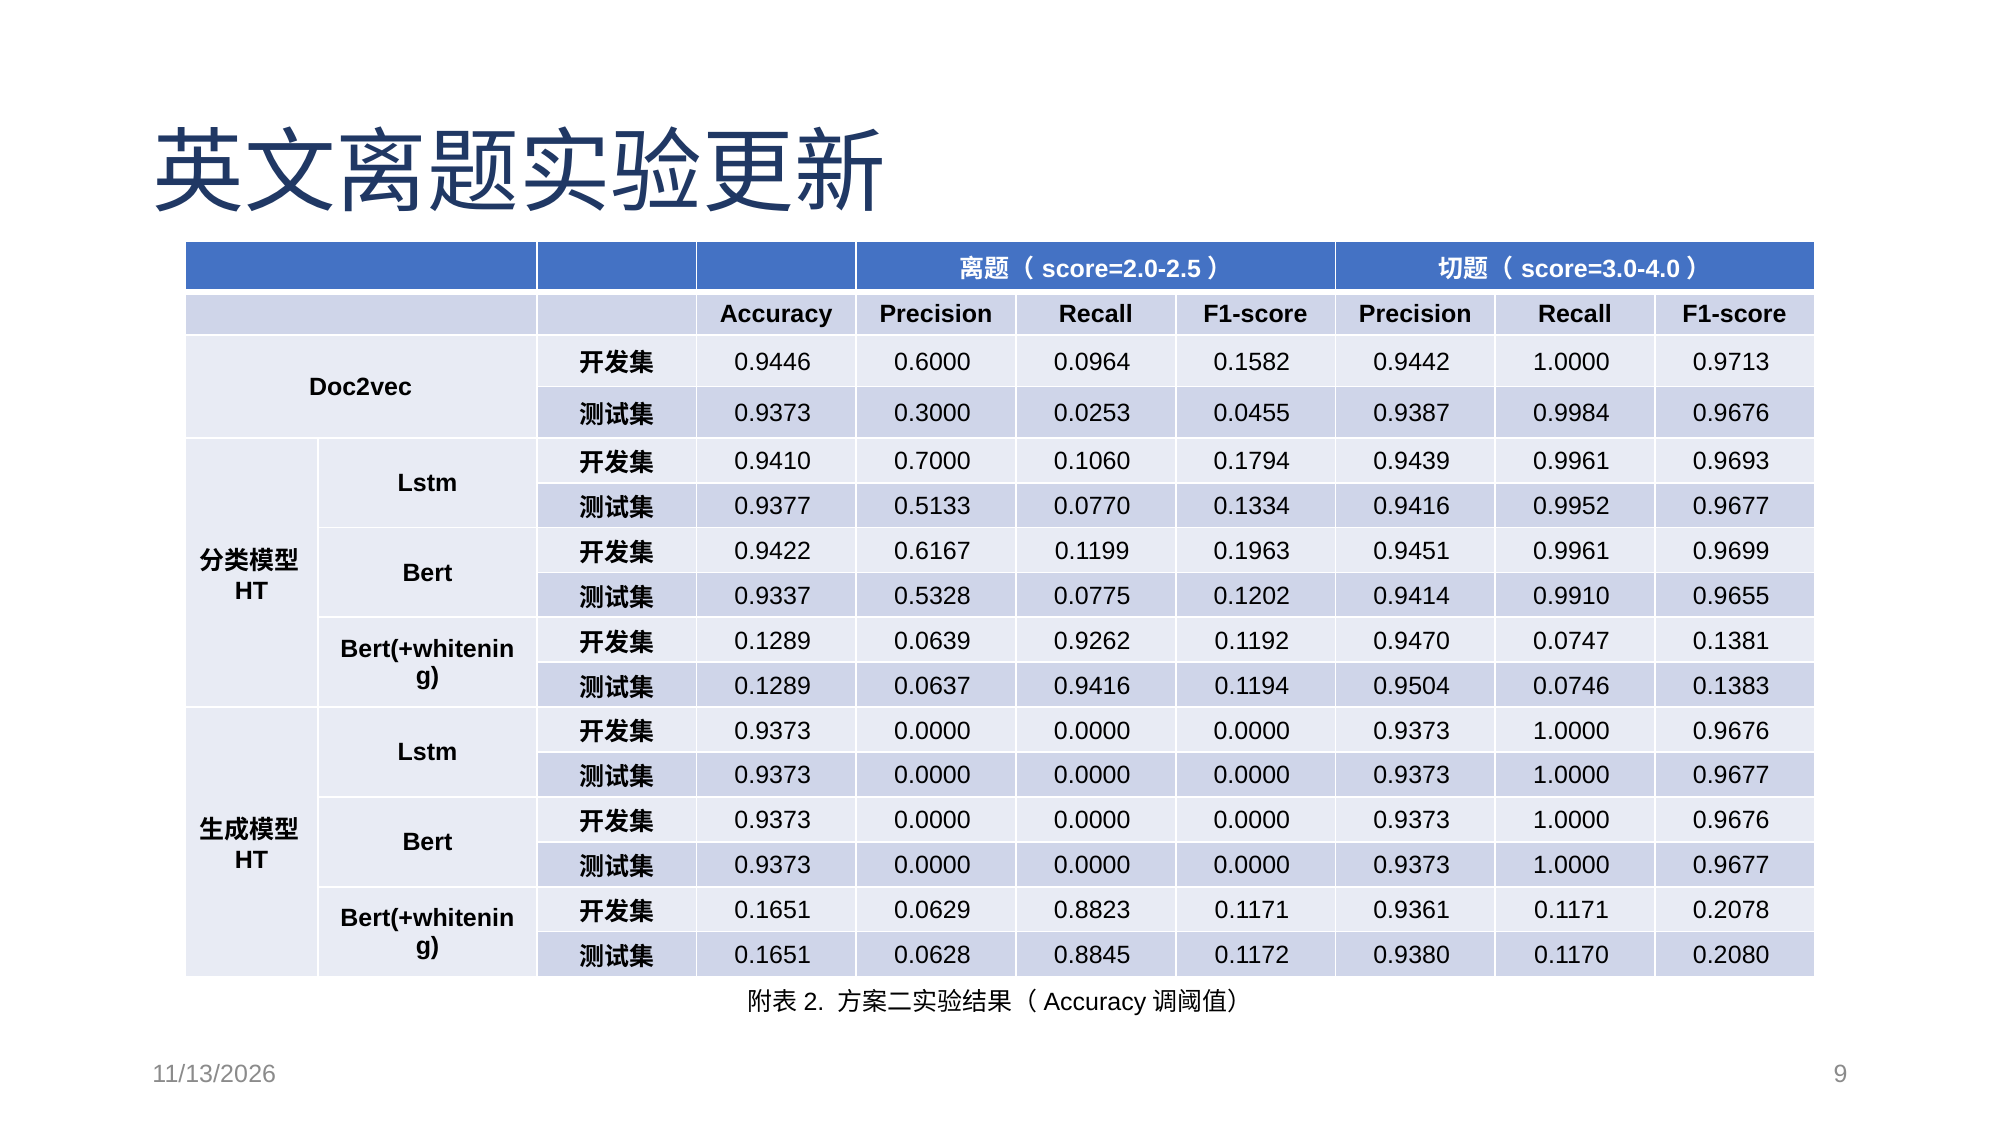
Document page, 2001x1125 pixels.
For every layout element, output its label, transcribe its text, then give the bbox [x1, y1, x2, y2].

table_cell 0.1651 [697, 888, 855, 931]
table_cell 0.0000 [857, 843, 1015, 886]
table_cell Precision [857, 295, 1015, 334]
table_cell 0.9655 [1656, 573, 1814, 616]
table_cell 1.0000 [1496, 708, 1654, 751]
table_cell 0.0964 [1017, 336, 1175, 386]
table_cell 0.9504 [1336, 663, 1494, 706]
table_cell 0.1383 [1656, 663, 1814, 706]
table_cell 0.0000 [857, 753, 1015, 796]
table_cell Doc2vec [186, 336, 536, 437]
table_cell 0.0637 [857, 663, 1015, 706]
table_cell 生成模型HT [186, 708, 317, 976]
table_cell 0.9416 [1017, 663, 1175, 706]
table_cell 0.0746 [1496, 663, 1654, 706]
table_cell 0.1963 [1177, 528, 1335, 572]
table_cell 0.9677 [1656, 843, 1814, 886]
table_cell 0.9373 [1336, 753, 1494, 796]
table_cell 0.0770 [1017, 484, 1175, 527]
table_cell 0.0629 [857, 888, 1015, 931]
table_cell 测试集 [538, 387, 696, 437]
table_cell Lstm [319, 439, 536, 527]
table_cell 0.1192 [1177, 618, 1335, 661]
table_cell 0.9373 [697, 387, 855, 437]
text_box 附表2. 方案二实验结果（Accuracy调阈值） [732, 978, 1268, 1024]
table_cell 0.0000 [1017, 708, 1175, 751]
table_cell 开发集 [538, 888, 696, 931]
table_cell 0.9414 [1336, 573, 1494, 616]
table_header 离题（score=2.0-2.5） [857, 278, 1335, 289]
table_header 切题（score=3.0-4.0） [1336, 278, 1814, 289]
table_cell 测试集 [538, 663, 696, 706]
table_cell 0.0639 [857, 618, 1015, 661]
table_cell 0.9377 [697, 484, 855, 527]
table_cell 0.0000 [857, 708, 1015, 751]
table_cell 0.8823 [1017, 888, 1175, 931]
table_cell 0.1199 [1017, 528, 1175, 572]
table_cell 0.9373 [1336, 798, 1494, 841]
table_cell 0.0253 [1017, 387, 1175, 437]
table_cell Bert [319, 798, 536, 886]
table_cell 0.1171 [1496, 888, 1654, 931]
table_cell F1-score [1177, 295, 1335, 334]
table_cell Bert(+whitening) [319, 888, 536, 976]
table_cell 分类模型HT [186, 439, 317, 706]
table_cell 0.0000 [1017, 753, 1175, 796]
table_cell 0.1289 [697, 618, 855, 661]
table_cell 0.9439 [1336, 439, 1494, 482]
table_cell 0.9442 [1336, 336, 1494, 386]
table_cell 0.1170 [1496, 932, 1654, 976]
table_cell 0.1171 [1177, 888, 1335, 931]
table_cell 0.9677 [1656, 484, 1814, 527]
table_cell 0.9373 [697, 753, 855, 796]
table_cell 0.0775 [1017, 573, 1175, 616]
table_cell 开发集 [538, 708, 696, 751]
table_header [186, 278, 536, 289]
table_cell 0.9961 [1496, 439, 1654, 482]
table_cell 0.9373 [1336, 843, 1494, 886]
table_cell 0.9380 [1336, 932, 1494, 976]
table_header [538, 278, 696, 289]
slide_number 9 [1412, 1042, 1863, 1103]
table_cell 0.9451 [1336, 528, 1494, 572]
table_cell 0.9373 [697, 708, 855, 751]
table_cell 0.9470 [1336, 618, 1494, 661]
table_cell 测试集 [538, 484, 696, 527]
table_cell 0.1194 [1177, 663, 1335, 706]
table_cell 测试集 [538, 843, 696, 886]
table_cell 0.9416 [1336, 484, 1494, 527]
table_cell 0.0000 [857, 798, 1015, 841]
table_cell 0.0455 [1177, 387, 1335, 437]
table_cell Recall [1017, 295, 1175, 334]
table_cell 0.9410 [697, 439, 855, 482]
table_cell 测试集 [538, 753, 696, 796]
table_cell 0.9262 [1017, 618, 1175, 661]
table_cell 1.0000 [1496, 798, 1654, 841]
table_cell 0.9693 [1656, 439, 1814, 482]
table_cell F1-score [1656, 295, 1814, 334]
table_cell 0.5328 [857, 573, 1015, 616]
table_cell 0.1794 [1177, 439, 1335, 482]
table_cell 开发集 [538, 528, 696, 572]
table_cell 0.9677 [1656, 753, 1814, 796]
table_cell 0.9387 [1336, 387, 1494, 437]
table_cell Bert(+whitening) [319, 618, 536, 706]
table_cell 1.0000 [1496, 753, 1654, 796]
table_cell 1.0000 [1496, 336, 1654, 386]
table_cell 开发集 [538, 336, 696, 386]
table_cell 0.1289 [697, 663, 855, 706]
table_cell 0.7000 [857, 439, 1015, 482]
table_cell 测试集 [538, 573, 696, 616]
table_cell 0.9713 [1656, 336, 1814, 386]
table_cell 1.0000 [1496, 843, 1654, 886]
table_cell 0.1060 [1017, 439, 1175, 482]
table_cell 0.9676 [1656, 798, 1814, 841]
table_cell [186, 295, 536, 334]
table_cell 0.0000 [1177, 798, 1335, 841]
table_cell 0.9676 [1656, 708, 1814, 751]
table_cell 0.9910 [1496, 573, 1654, 616]
table_cell 0.0628 [857, 932, 1015, 976]
table_cell 0.2080 [1656, 932, 1814, 976]
table_cell 0.9373 [697, 843, 855, 886]
table_cell 0.0747 [1496, 618, 1654, 661]
table_cell 0.9373 [697, 798, 855, 841]
table_cell 0.1582 [1177, 336, 1335, 386]
table_cell 测试集 [538, 932, 696, 976]
table_cell Recall [1496, 295, 1654, 334]
table_cell 0.9337 [697, 573, 855, 616]
table_cell 0.0000 [1017, 798, 1175, 841]
table_cell 0.9984 [1496, 387, 1654, 437]
table_cell 0.9422 [697, 528, 855, 572]
table_cell 开发集 [538, 618, 696, 661]
table_cell 0.0000 [1017, 843, 1175, 886]
title 英文离题实验更新 [137, 59, 1863, 278]
table_cell 开发集 [538, 798, 696, 841]
table_cell 0.6000 [857, 336, 1015, 386]
table_cell 0.0000 [1177, 843, 1335, 886]
table_cell Lstm [319, 708, 536, 796]
table_cell 0.3000 [857, 387, 1015, 437]
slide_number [137, 1042, 588, 1103]
table_cell 0.9699 [1656, 528, 1814, 572]
table_cell 0.1334 [1177, 484, 1335, 527]
table_cell Accuracy [697, 295, 855, 334]
table_cell 0.1381 [1656, 618, 1814, 661]
table_cell 0.6167 [857, 528, 1015, 572]
table_cell [538, 295, 696, 334]
table_cell Bert [319, 528, 536, 616]
table_cell 开发集 [538, 439, 696, 482]
table_cell 0.9952 [1496, 484, 1654, 527]
table_cell 0.9676 [1656, 387, 1814, 437]
table_cell Precision [1336, 295, 1494, 334]
table_cell 0.9961 [1496, 528, 1654, 572]
table_cell 0.0000 [1177, 708, 1335, 751]
table_cell 0.9361 [1336, 888, 1494, 931]
table_cell 0.1202 [1177, 573, 1335, 616]
table_cell 0.1172 [1177, 932, 1335, 976]
table_cell 0.0000 [1177, 753, 1335, 796]
table_cell 0.8845 [1017, 932, 1175, 976]
table_cell 0.5133 [857, 484, 1015, 527]
table_cell 0.9373 [1336, 708, 1494, 751]
table_cell 0.1651 [697, 932, 855, 976]
table_cell 0.2078 [1656, 888, 1814, 931]
table_cell 0.9446 [697, 336, 855, 386]
table_header [697, 278, 855, 289]
